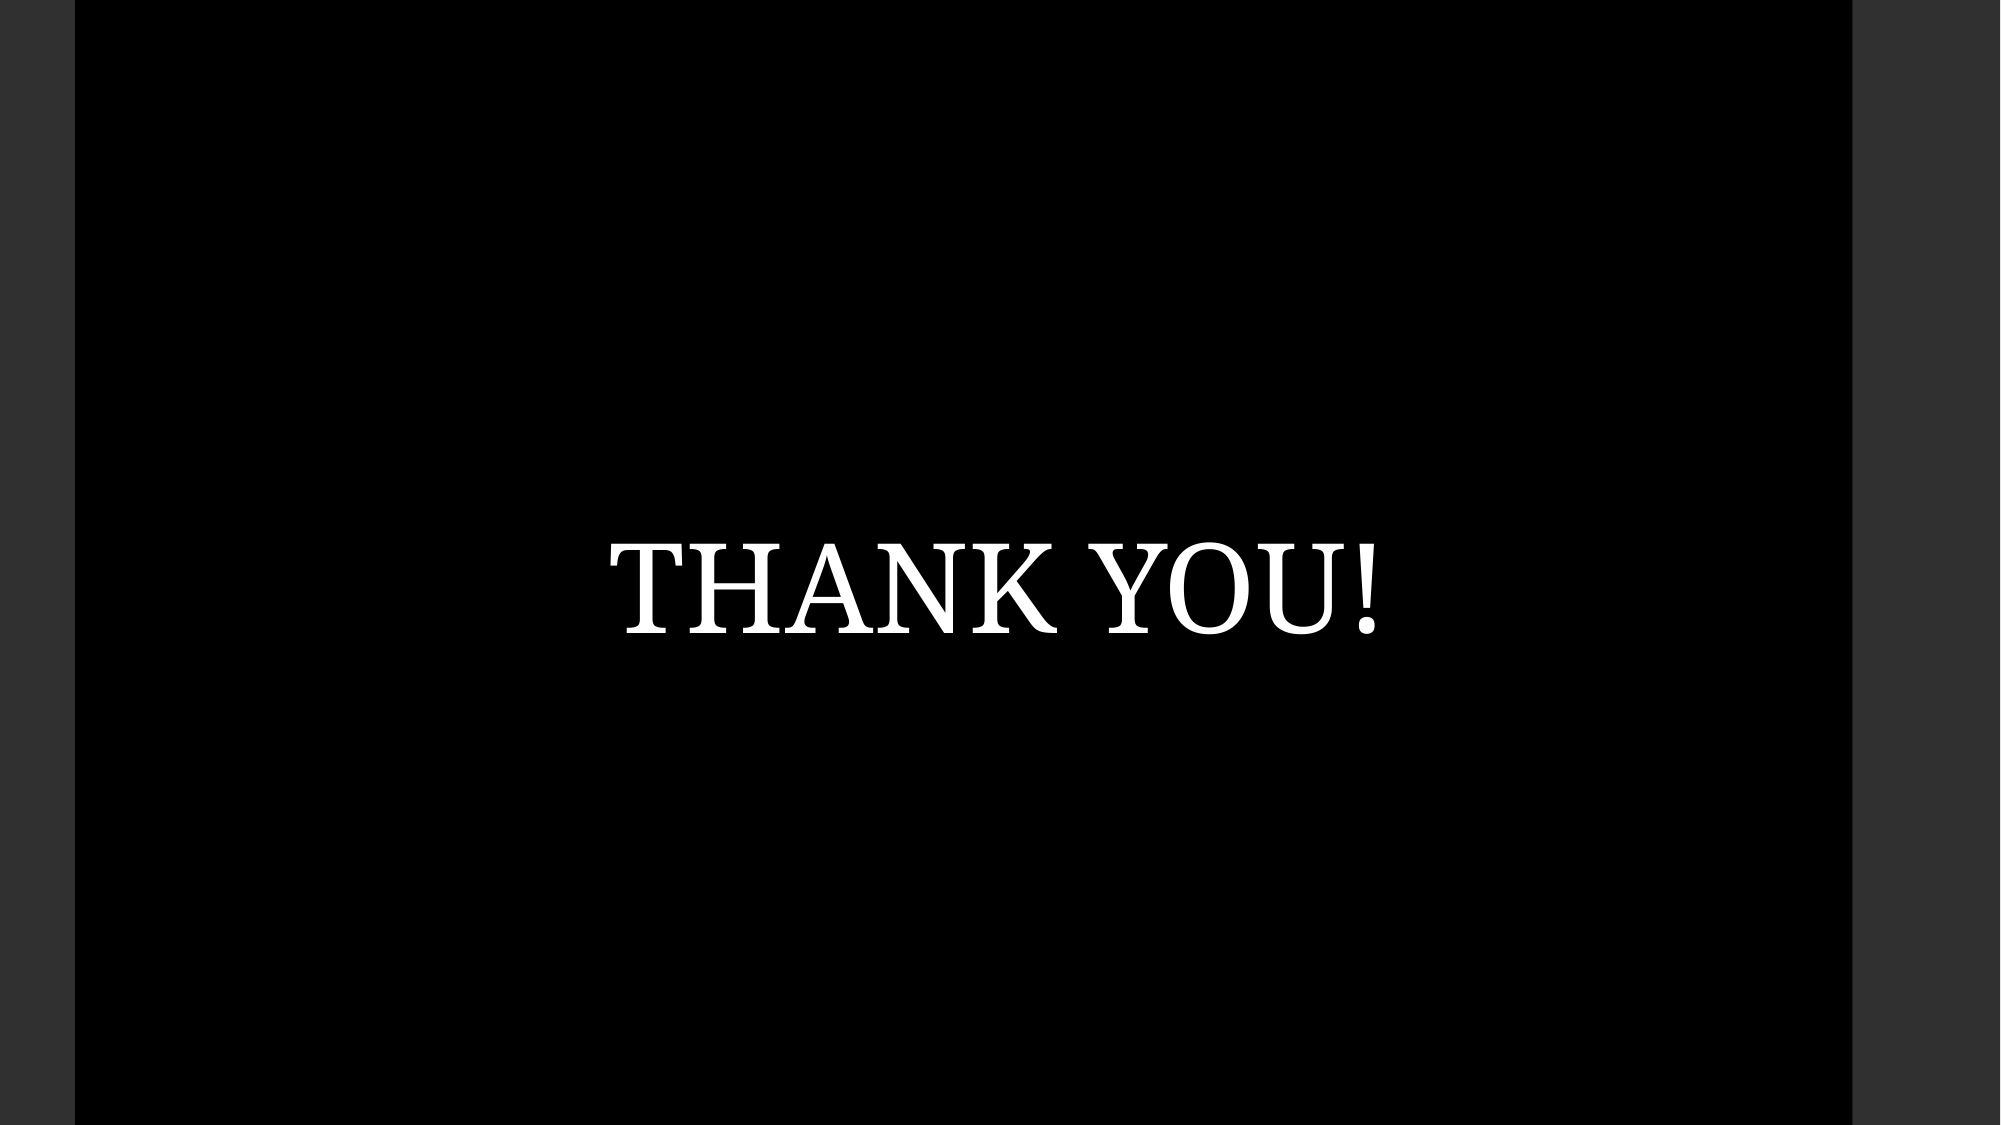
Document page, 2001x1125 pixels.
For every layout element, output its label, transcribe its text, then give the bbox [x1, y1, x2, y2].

list THANK YOU! [136, 153, 1862, 999]
